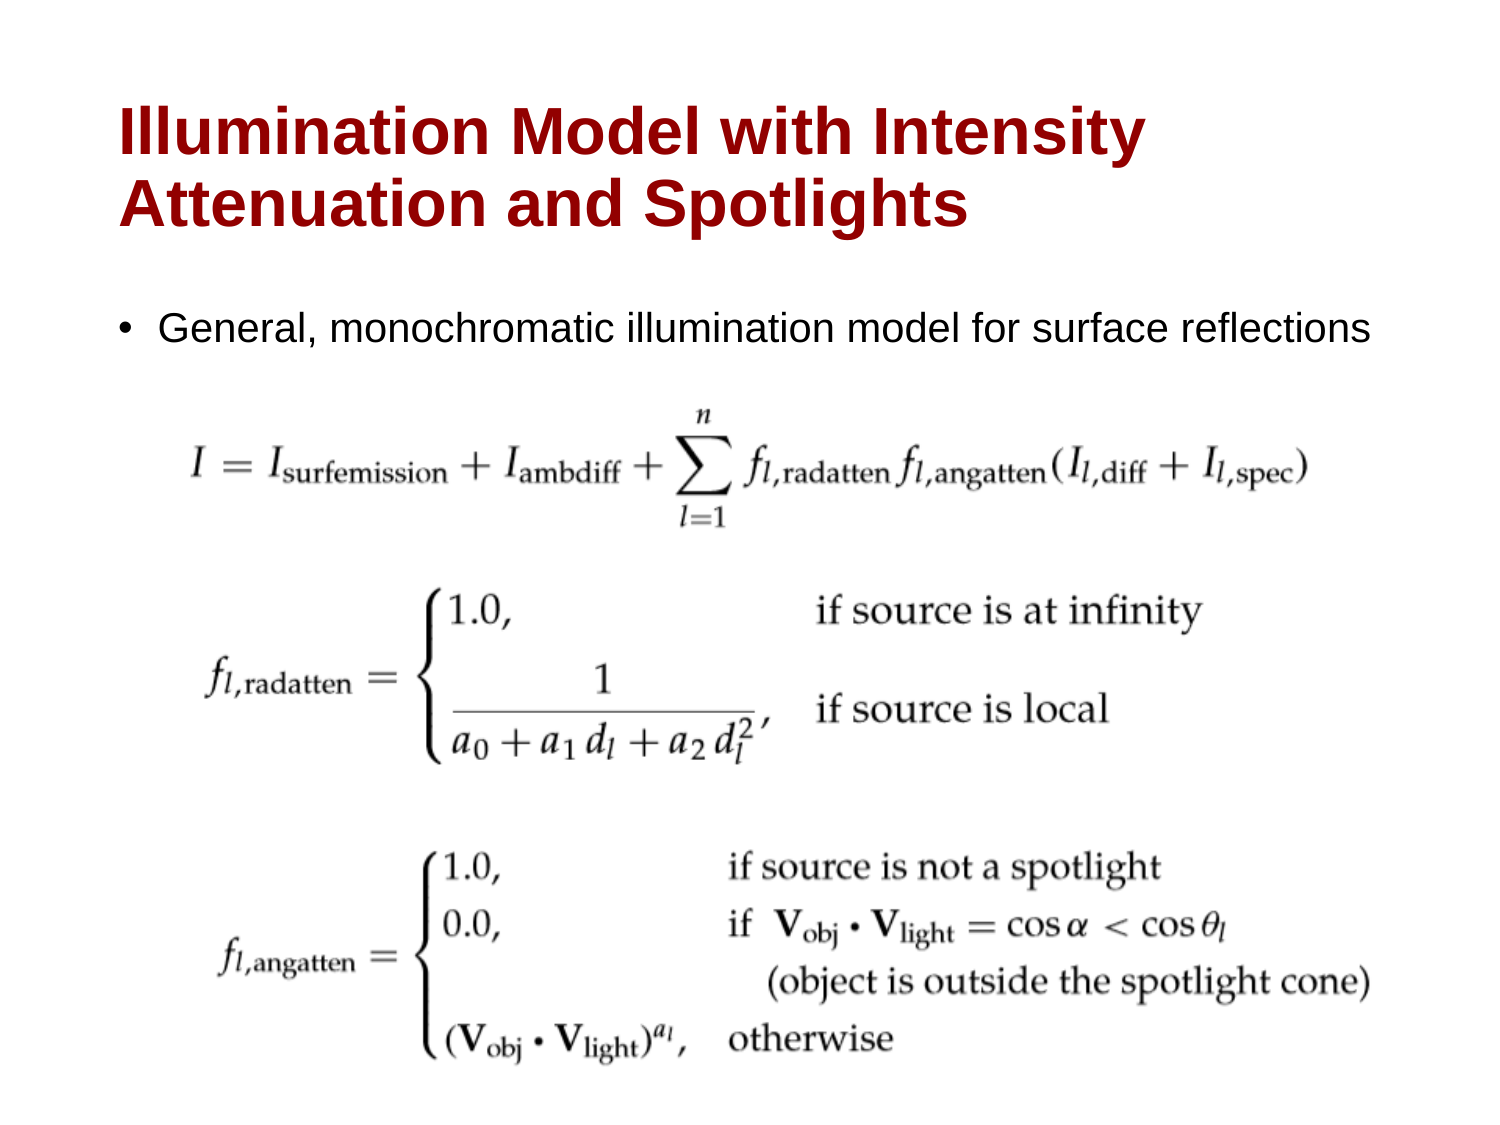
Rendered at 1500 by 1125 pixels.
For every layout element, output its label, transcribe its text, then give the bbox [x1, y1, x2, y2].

picture [192, 831, 1382, 1068]
title Illumination Model with Intensity Attenuation and Spotlights [103, 59, 1397, 278]
picture [192, 558, 1229, 785]
picture [169, 403, 1331, 537]
list General, monochromatic illumination model for surface reﬂections [103, 299, 1397, 1014]
